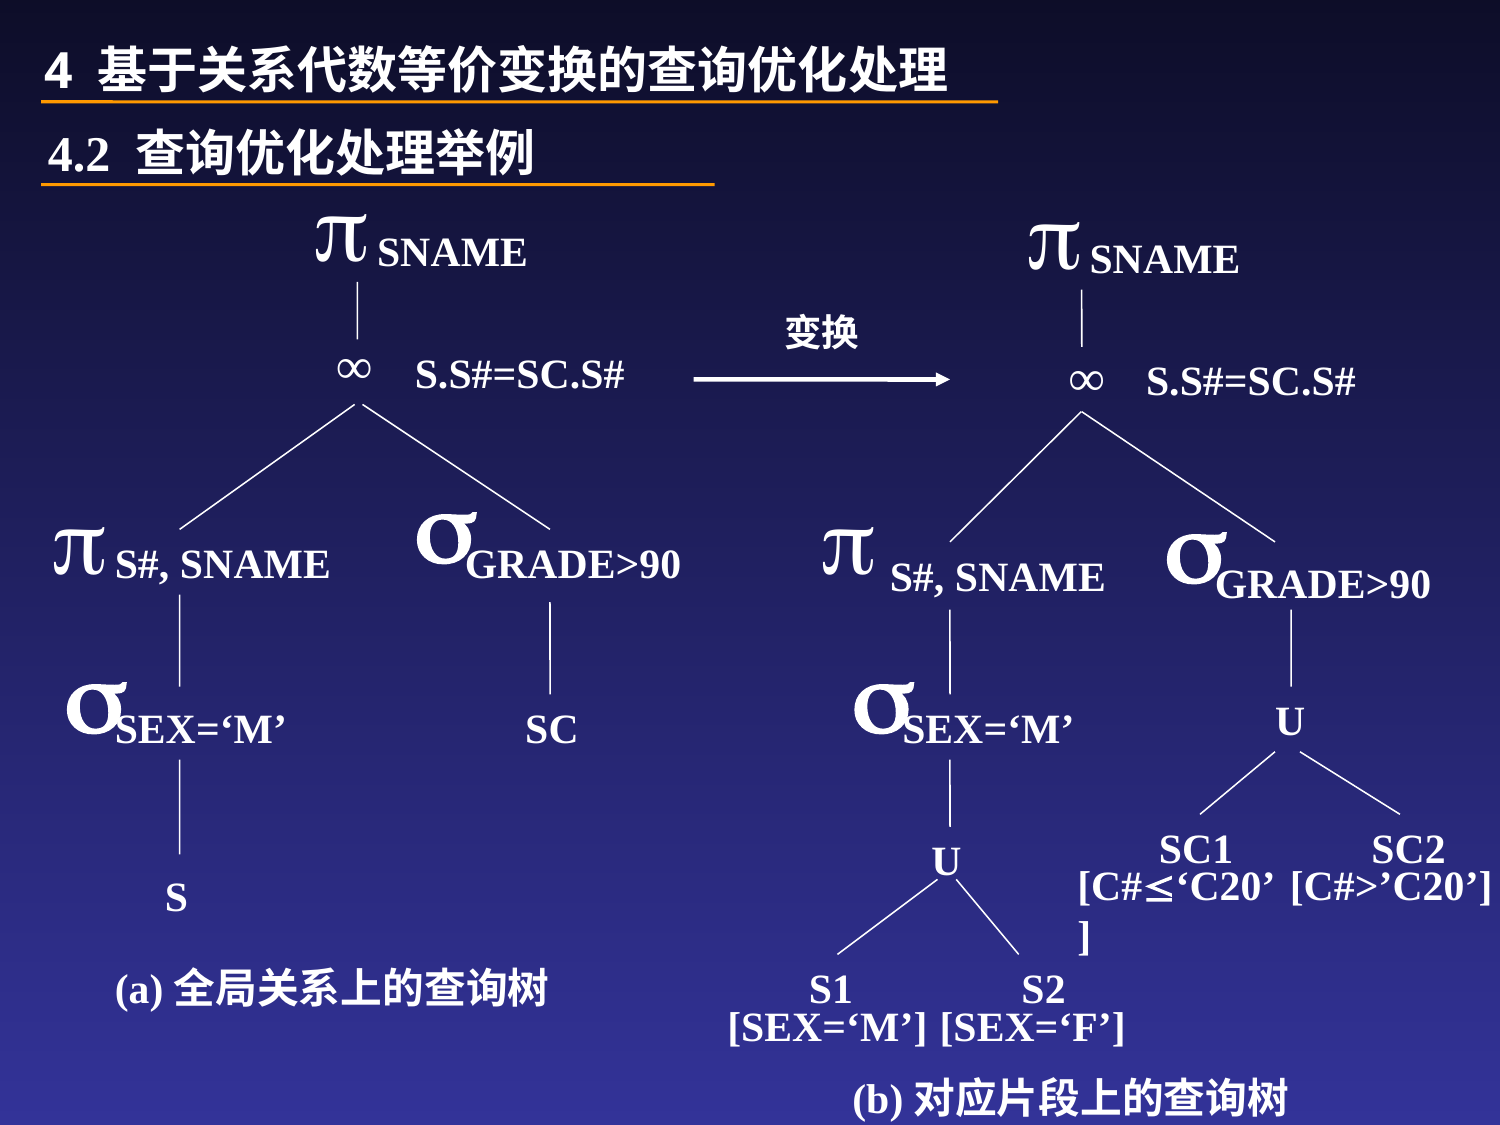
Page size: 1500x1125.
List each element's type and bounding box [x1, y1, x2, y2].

text_box [37, 154, 1500, 1125]
text_box [29, 30, 1034, 189]
